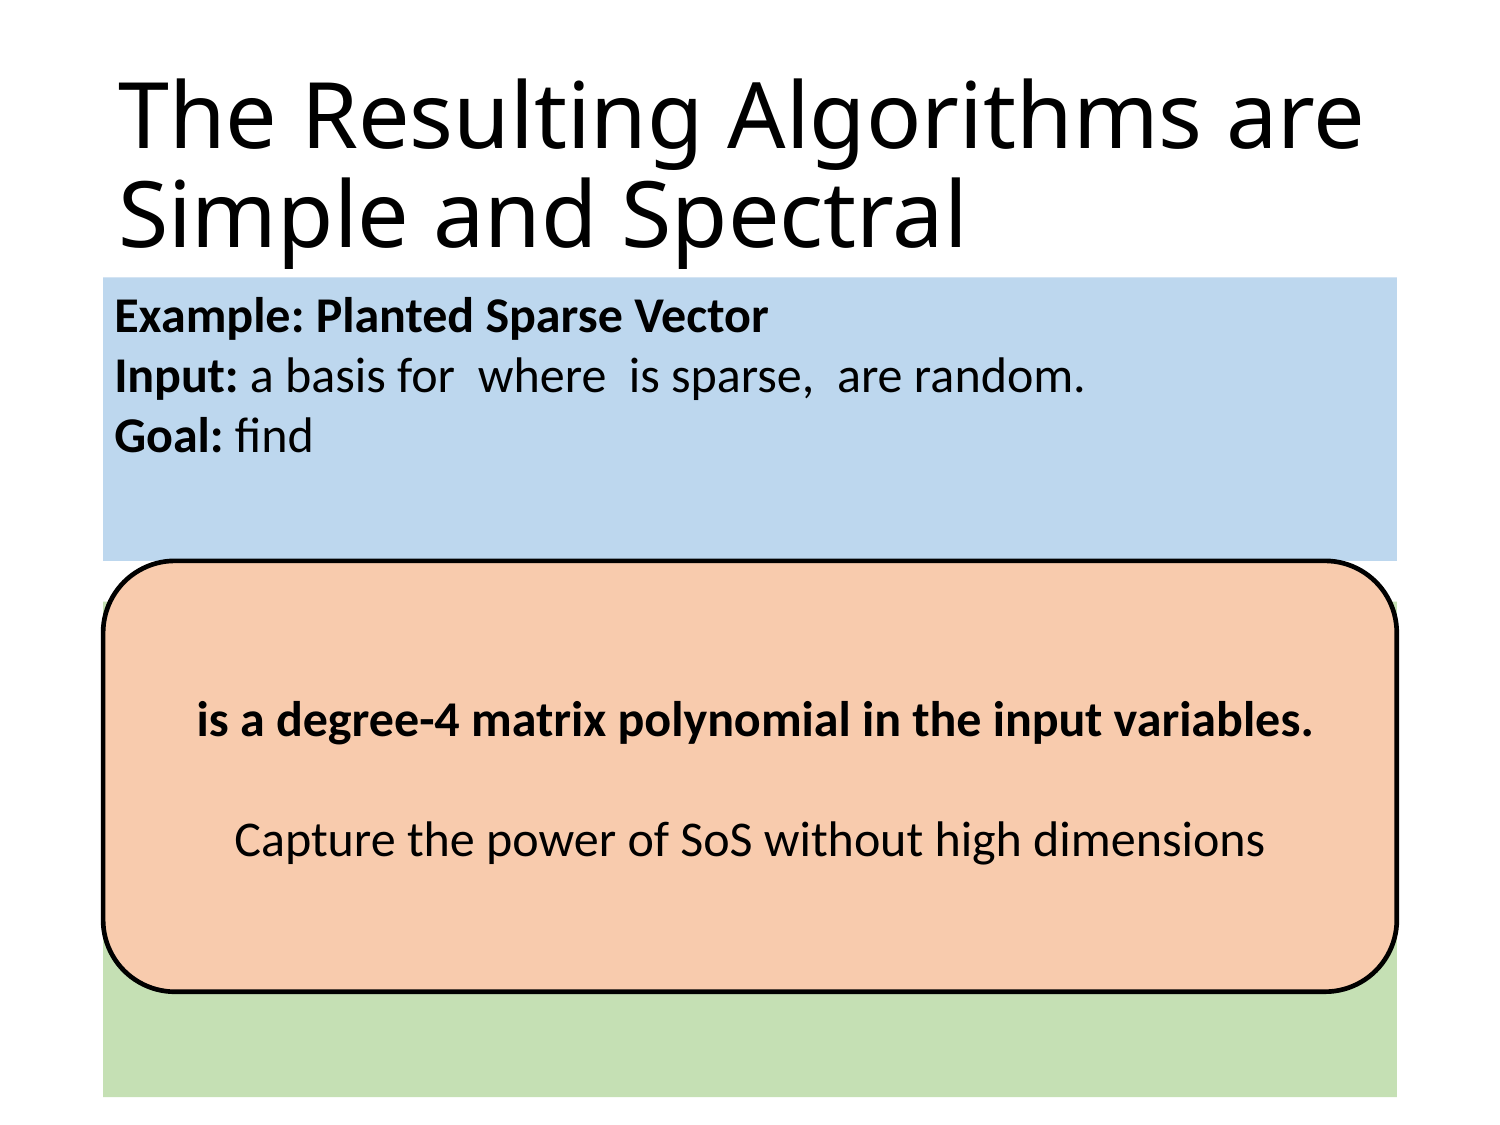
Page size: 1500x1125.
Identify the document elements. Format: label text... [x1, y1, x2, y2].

title The Resulting Algorithms are Simple and Spectral [103, 59, 1397, 277]
